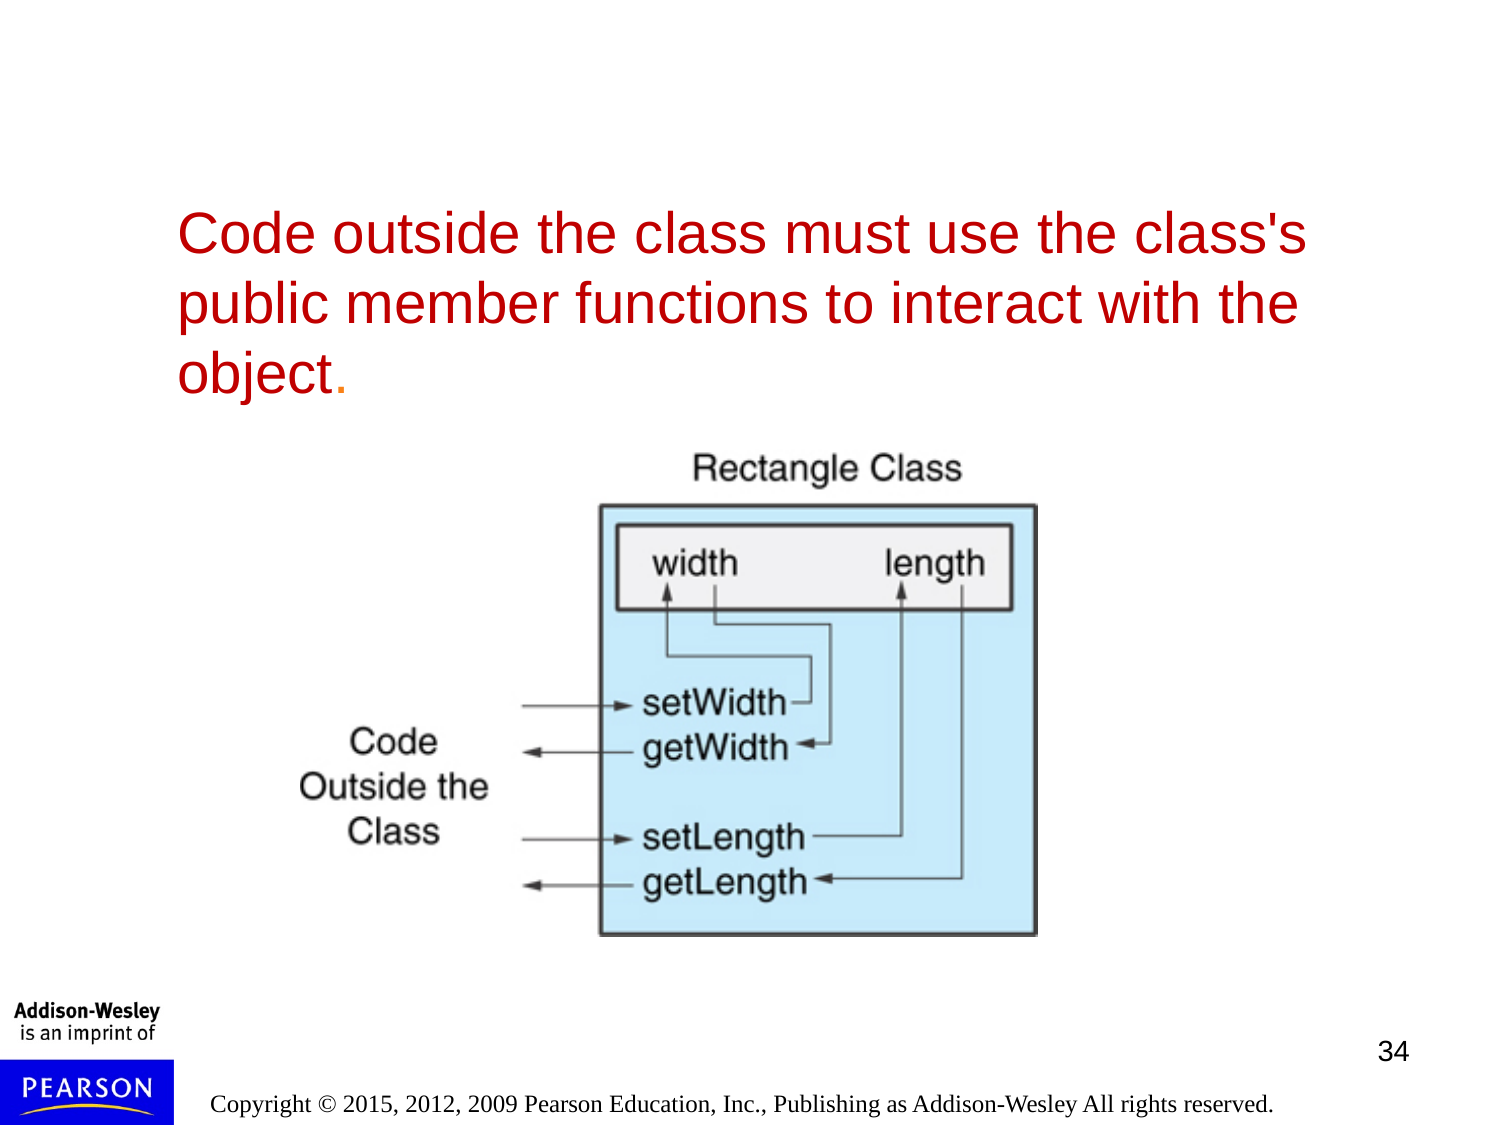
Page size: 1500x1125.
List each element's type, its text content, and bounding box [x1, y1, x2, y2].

picture [299, 449, 1038, 937]
slide_number 34 [1074, 1024, 1426, 1103]
picture [0, 994, 174, 1125]
text_box Code outside the class must use the class's public member functions to interact with the object. [162, 187, 1425, 413]
